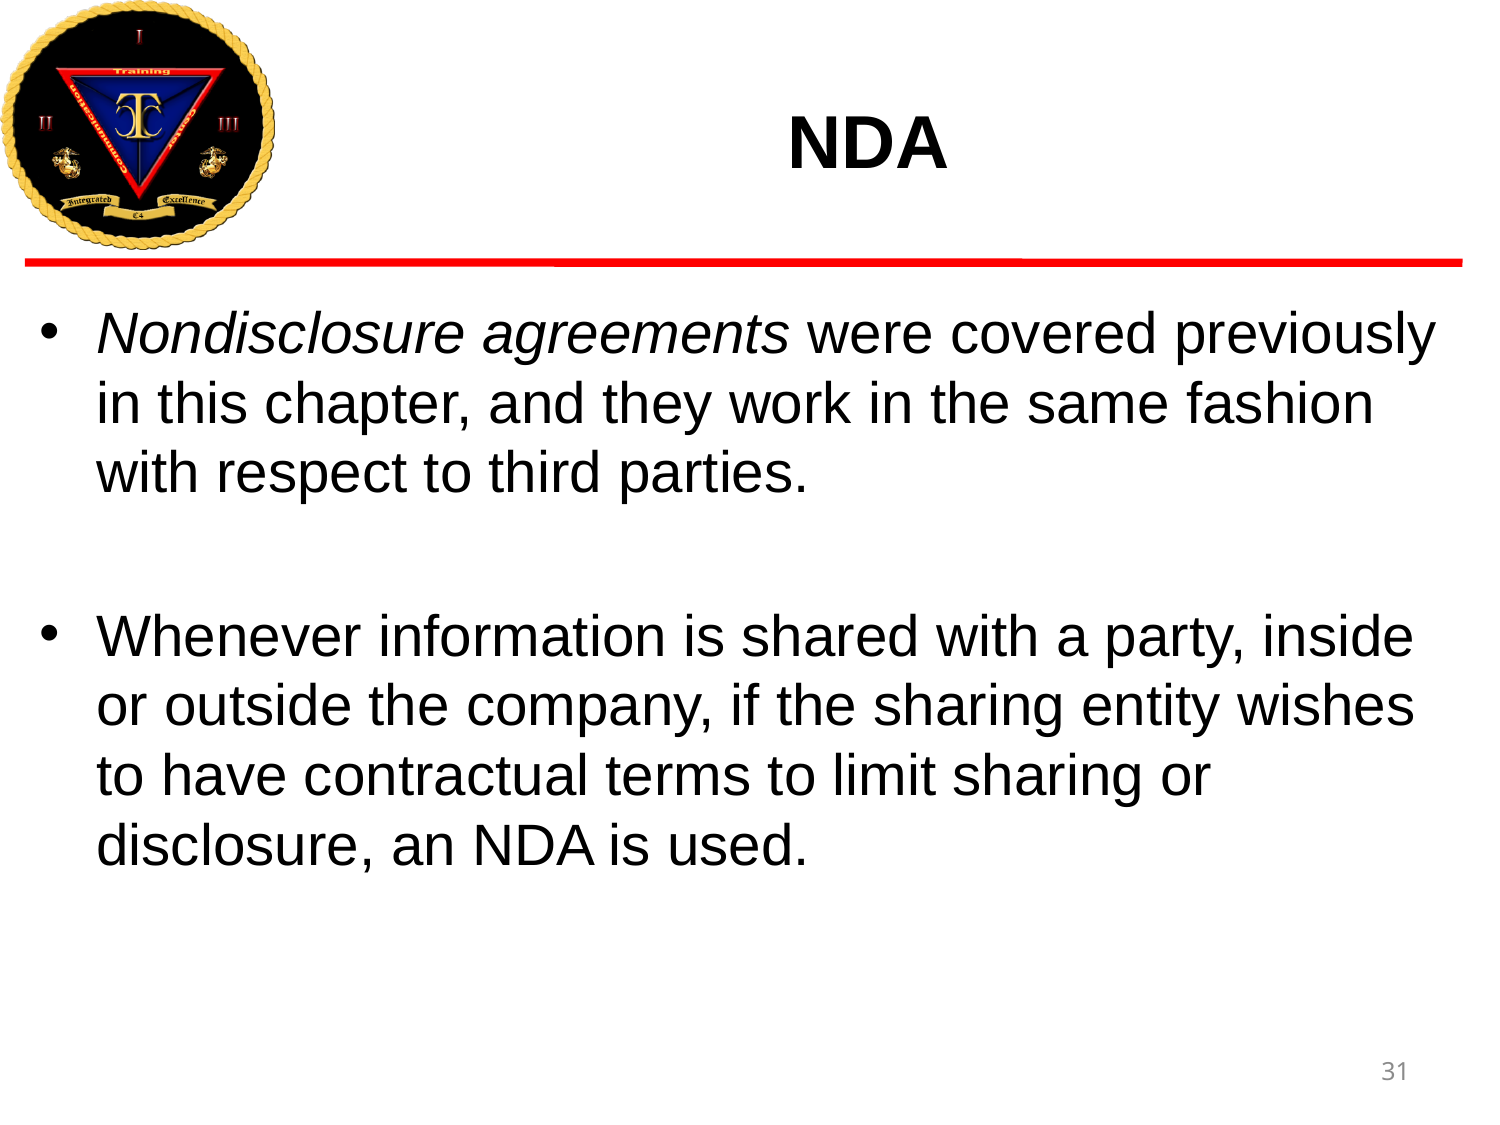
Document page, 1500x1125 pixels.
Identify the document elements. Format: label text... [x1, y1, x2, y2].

title NDA [274, 44, 1463, 233]
list Nondisclosure agreements were covered previously in this chapter, and they work in the same fashion with respect to third parties. Whenever information is shared with a party, inside or outside the company, if the sharing entity wishes to have contractual terms to limit sharing or disclosure, an NDA is used. [24, 287, 1463, 1081]
picture [0, 0, 275, 250]
slide_number 31 [1074, 1042, 1425, 1103]
